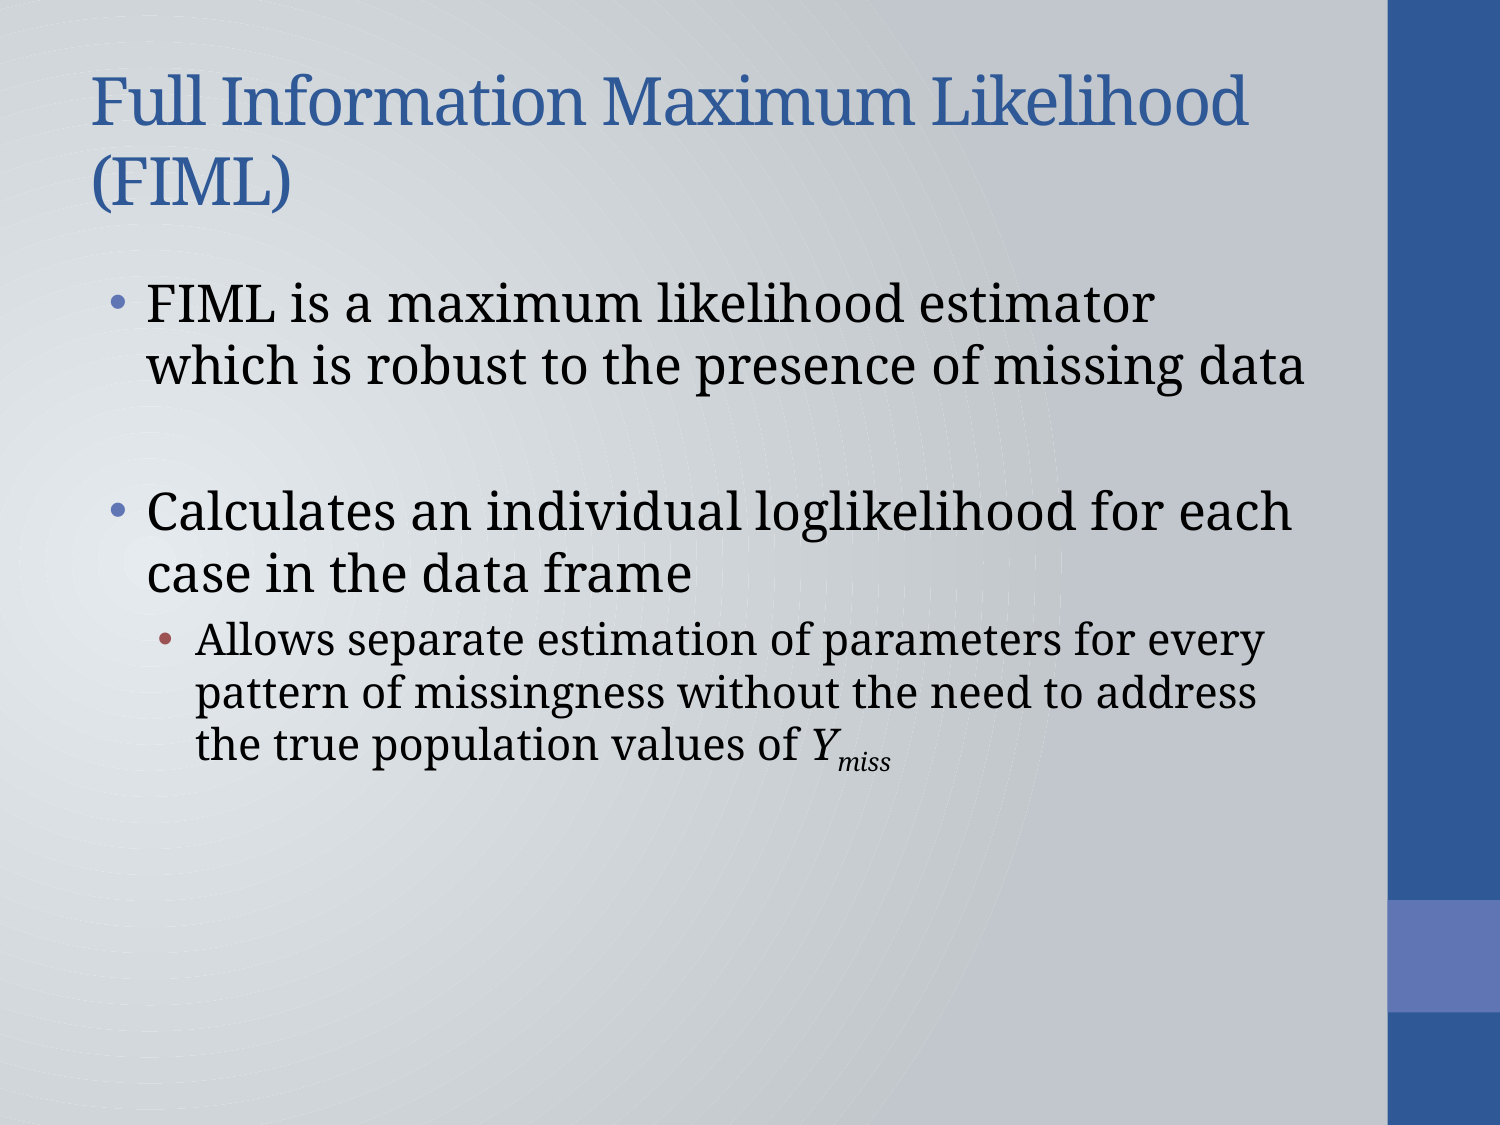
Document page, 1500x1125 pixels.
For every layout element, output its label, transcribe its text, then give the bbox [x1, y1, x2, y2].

list FIML is a maximum likelihood estimator which is robust to the presence of missing data Calculates an individual loglikelihood for each case in the data frame Allows separate estimation of parameters for every pattern of missingness without the need to address the true population values of Ymiss [75, 262, 1325, 1050]
title Full Information Maximum Likelihood (FIML) [75, 45, 1325, 233]
